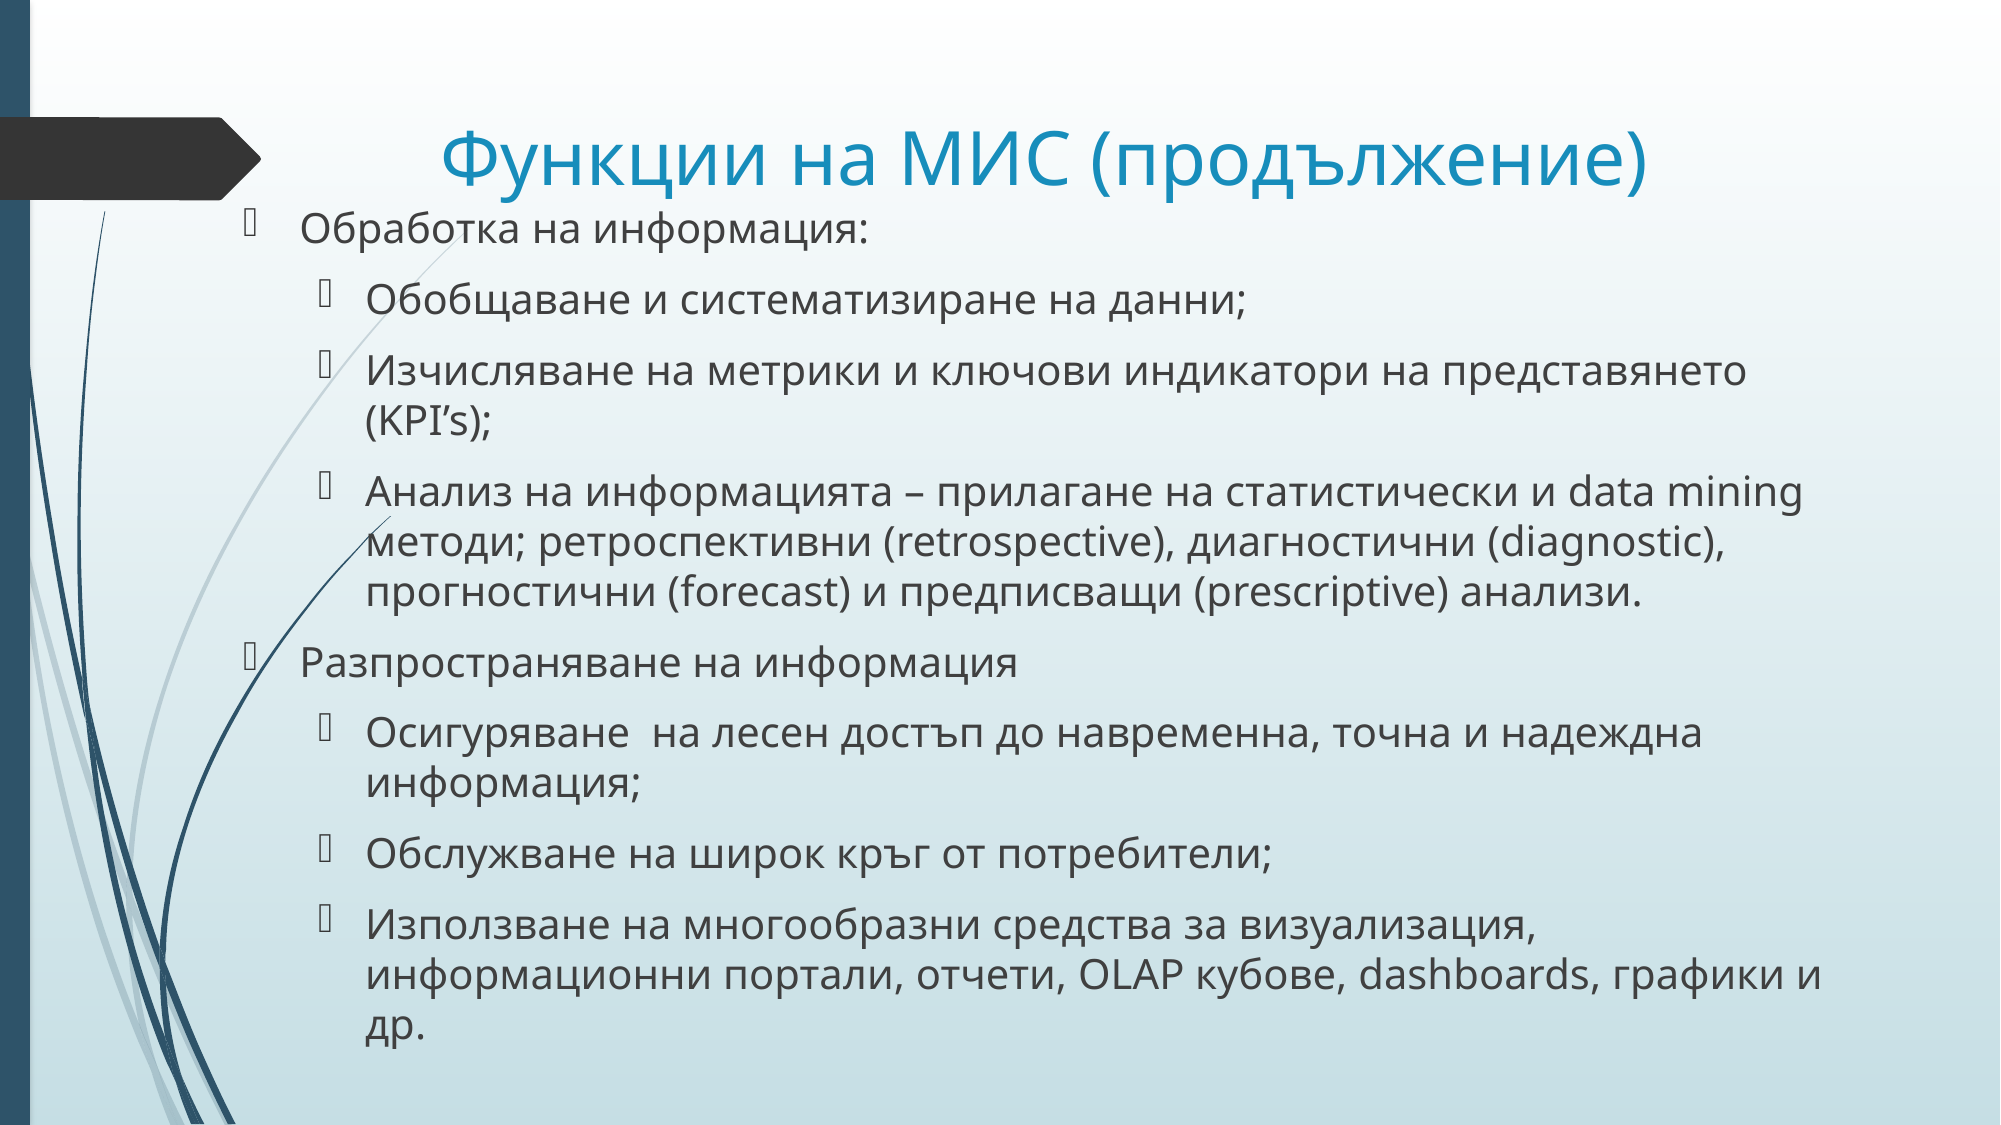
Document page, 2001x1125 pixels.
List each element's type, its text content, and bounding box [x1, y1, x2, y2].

title Функции на МИС (продължение) [425, 102, 1888, 194]
list Обработка на информация: Обобщаване и систематизиране на данни; Изчисляване на метрики и ключови индикатори на представянето (KPI’s); Анализ на информацията – прилагане на статистически и data mining методи; ретроспективни (retrospective), диагностични (diagnostic), прогностични (forecast) и предписващи (prescriptive) анализи. Разпространяване на информация Осигуряване на лесен достъп до навременна, точна и надеждна информация; Обслужване на широк кръг от потребители; Използване на многообразни средства за визуализация, информационни портали, отчети, OLAP кубовe, dashboards, графики и др. [228, 194, 1888, 970]
